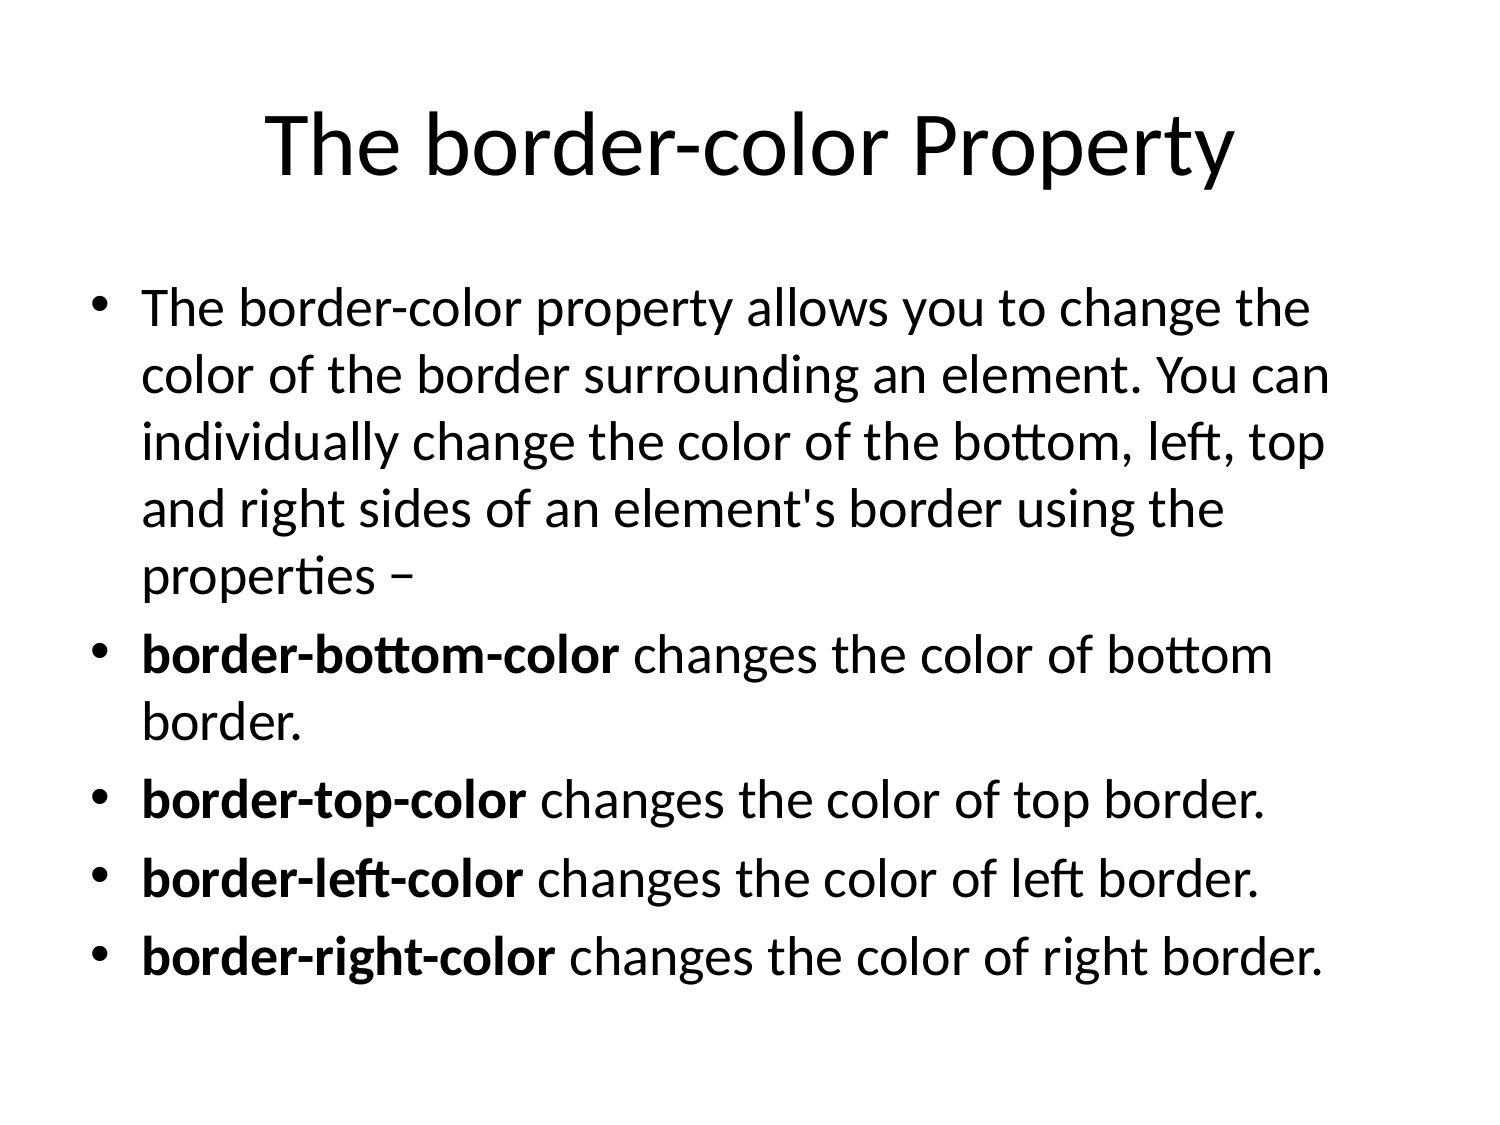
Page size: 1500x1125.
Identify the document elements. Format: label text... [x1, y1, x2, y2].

title The border-color Property [75, 45, 1425, 233]
list The border-color property allows you to change the color of the border surrounding an element. You can individually change the color of the bottom, left, top and right sides of an element's border using the properties − border-bottom-color changes the color of bottom border. border-top-color changes the color of top border. border-left-color changes the color of left border. border-right-color changes the color of right border. [75, 262, 1425, 1005]
